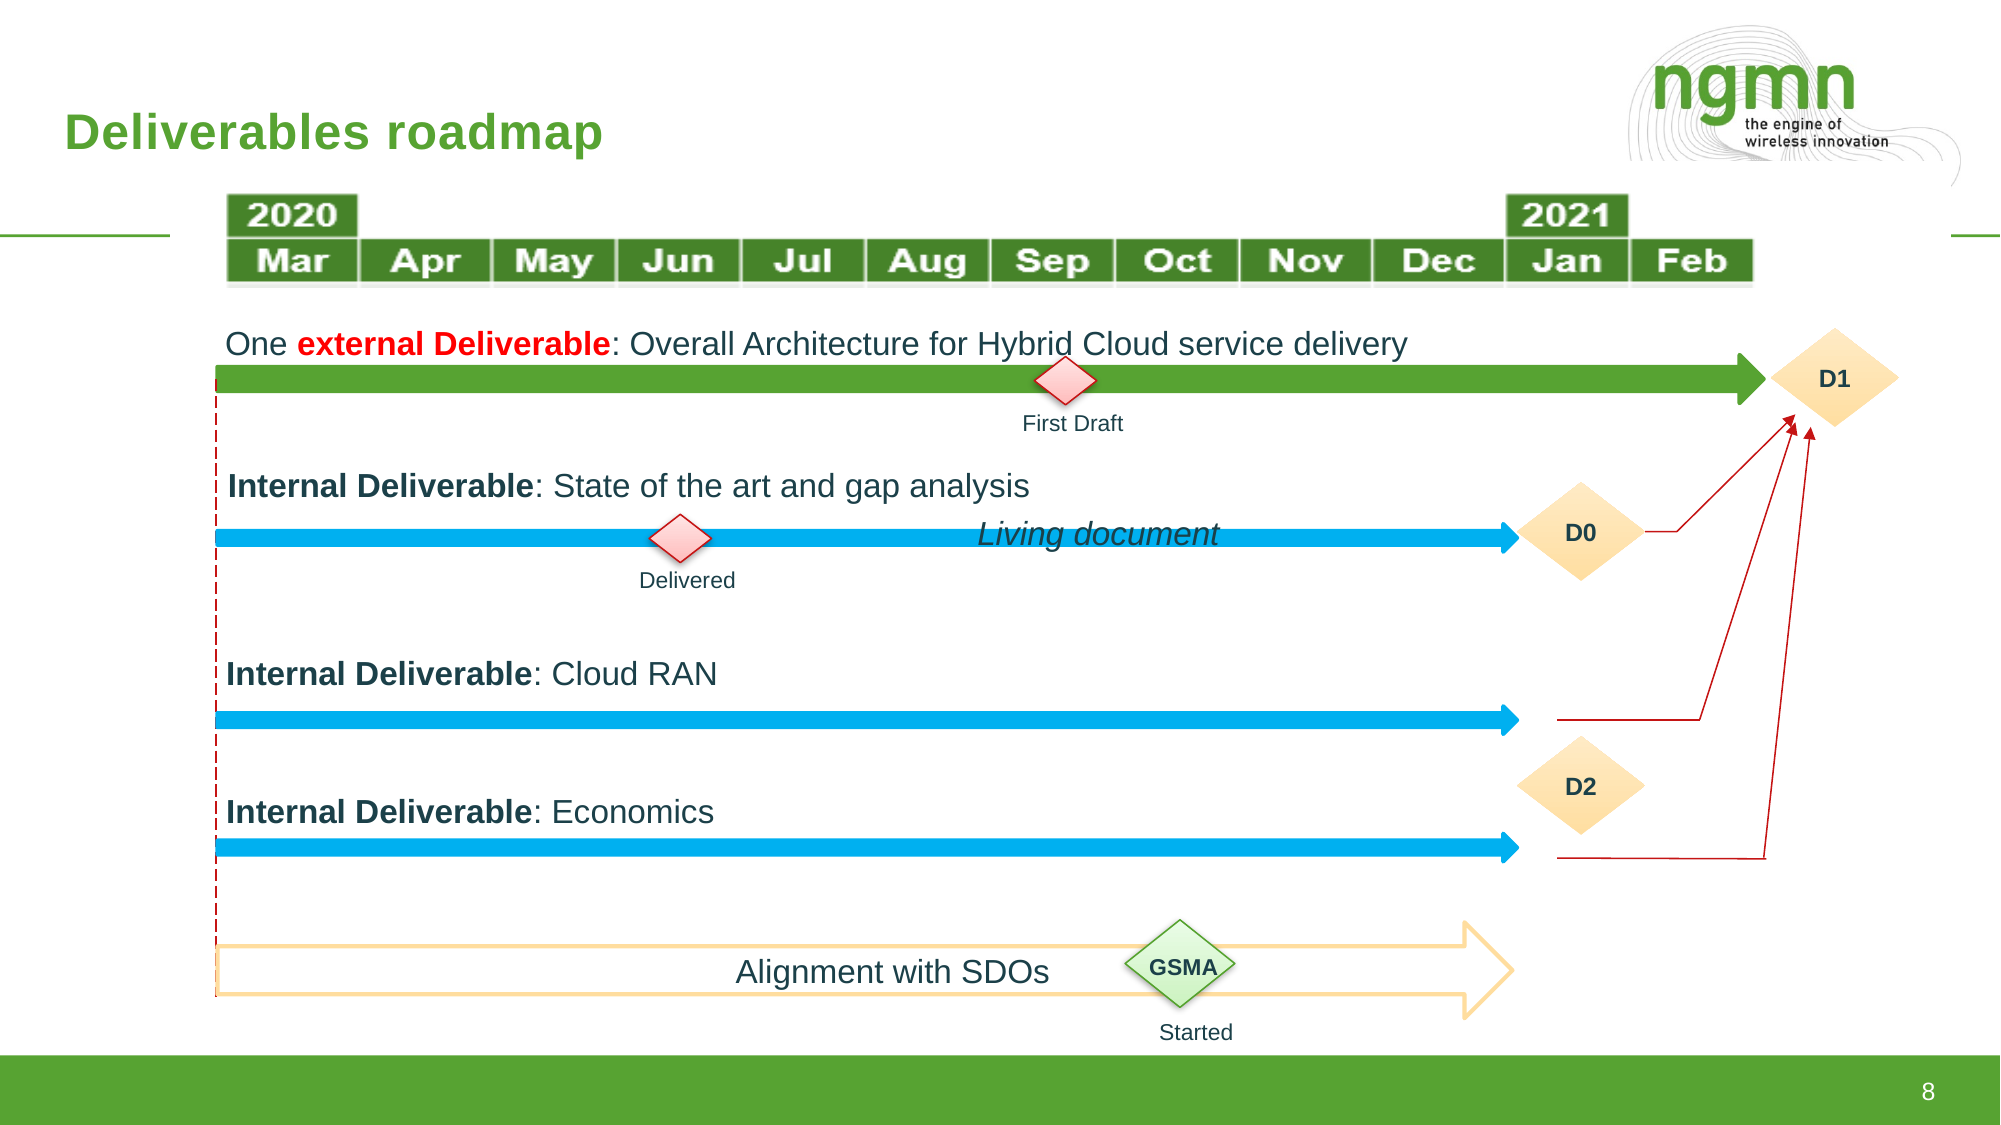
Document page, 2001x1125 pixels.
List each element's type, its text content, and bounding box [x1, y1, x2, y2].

text_box [1148, 919, 1212, 944]
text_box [1676, 414, 1796, 532]
text_box Internal Deliverable: Cloud RAN [220, 644, 1683, 700]
text_box [1033, 355, 1098, 400]
text_box [703, 528, 962, 547]
text_box [1124, 955, 1134, 972]
text_box Internal Deliverable: State of the art and gap analysis [220, 457, 1671, 512]
text_box [1066, 944, 1155, 997]
text_box [220, 704, 1520, 736]
text_box D2 [1520, 736, 1642, 783]
text_box One external Deliverable: Overall Architecture for Hybrid Cloud service delivery [210, 314, 1425, 370]
title Deliverables roadmap [49, 87, 1499, 172]
text_box Delivered [624, 558, 751, 601]
text_box Started [1144, 1009, 1249, 1053]
text_box [220, 528, 656, 547]
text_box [1763, 426, 1811, 858]
text_box [220, 838, 1520, 864]
text_box D1 [1770, 328, 1899, 427]
text_box [1153, 987, 1207, 1008]
text_box 8 [1500, 1060, 1951, 1121]
text_box Alignment with SDOs [720, 942, 1066, 998]
text_box [1204, 920, 1515, 1021]
text_box [1088, 352, 1766, 406]
text_box Internal Deliverable: Economics [220, 783, 1683, 838]
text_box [1699, 421, 1796, 720]
text_box Living document [962, 504, 1235, 560]
text_box GSMA [1134, 944, 1234, 987]
text_box [219, 944, 720, 997]
text_box First Draft [1007, 400, 1139, 444]
picture [170, 24, 1961, 289]
text_box [215, 370, 1041, 394]
text_box [648, 513, 713, 558]
text_box [1235, 522, 1520, 554]
text_box D0 [1517, 482, 1645, 581]
